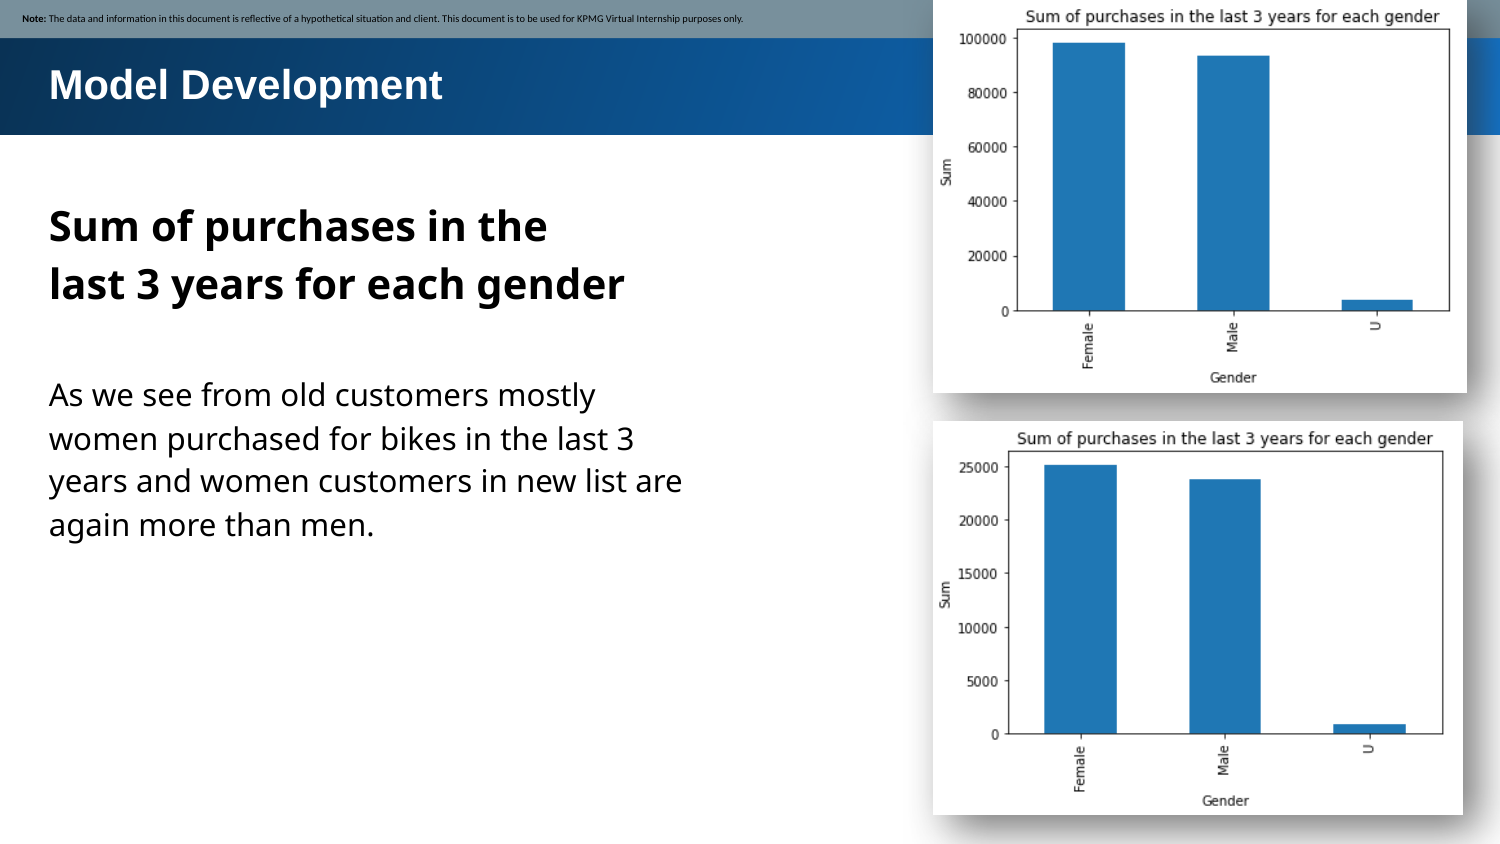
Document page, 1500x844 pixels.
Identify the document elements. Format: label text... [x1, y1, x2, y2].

picture [932, 421, 1464, 815]
text_box [0, 39, 916, 135]
text_box Sum of purchases in the last 3 years for each gender [33, 177, 681, 323]
text_box Model Development [33, 43, 916, 124]
text_box Note: The data and information in this document is reflective of a hypothetical situation and client. This document is to be used for KPMG Virtual Internship purposes only. [0, 0, 927, 39]
picture [932, 0, 1467, 393]
text_box As we see from old customers mostly women purchased for bikes in the last 3 years and women customers in new list are again more than men. [33, 355, 712, 558]
